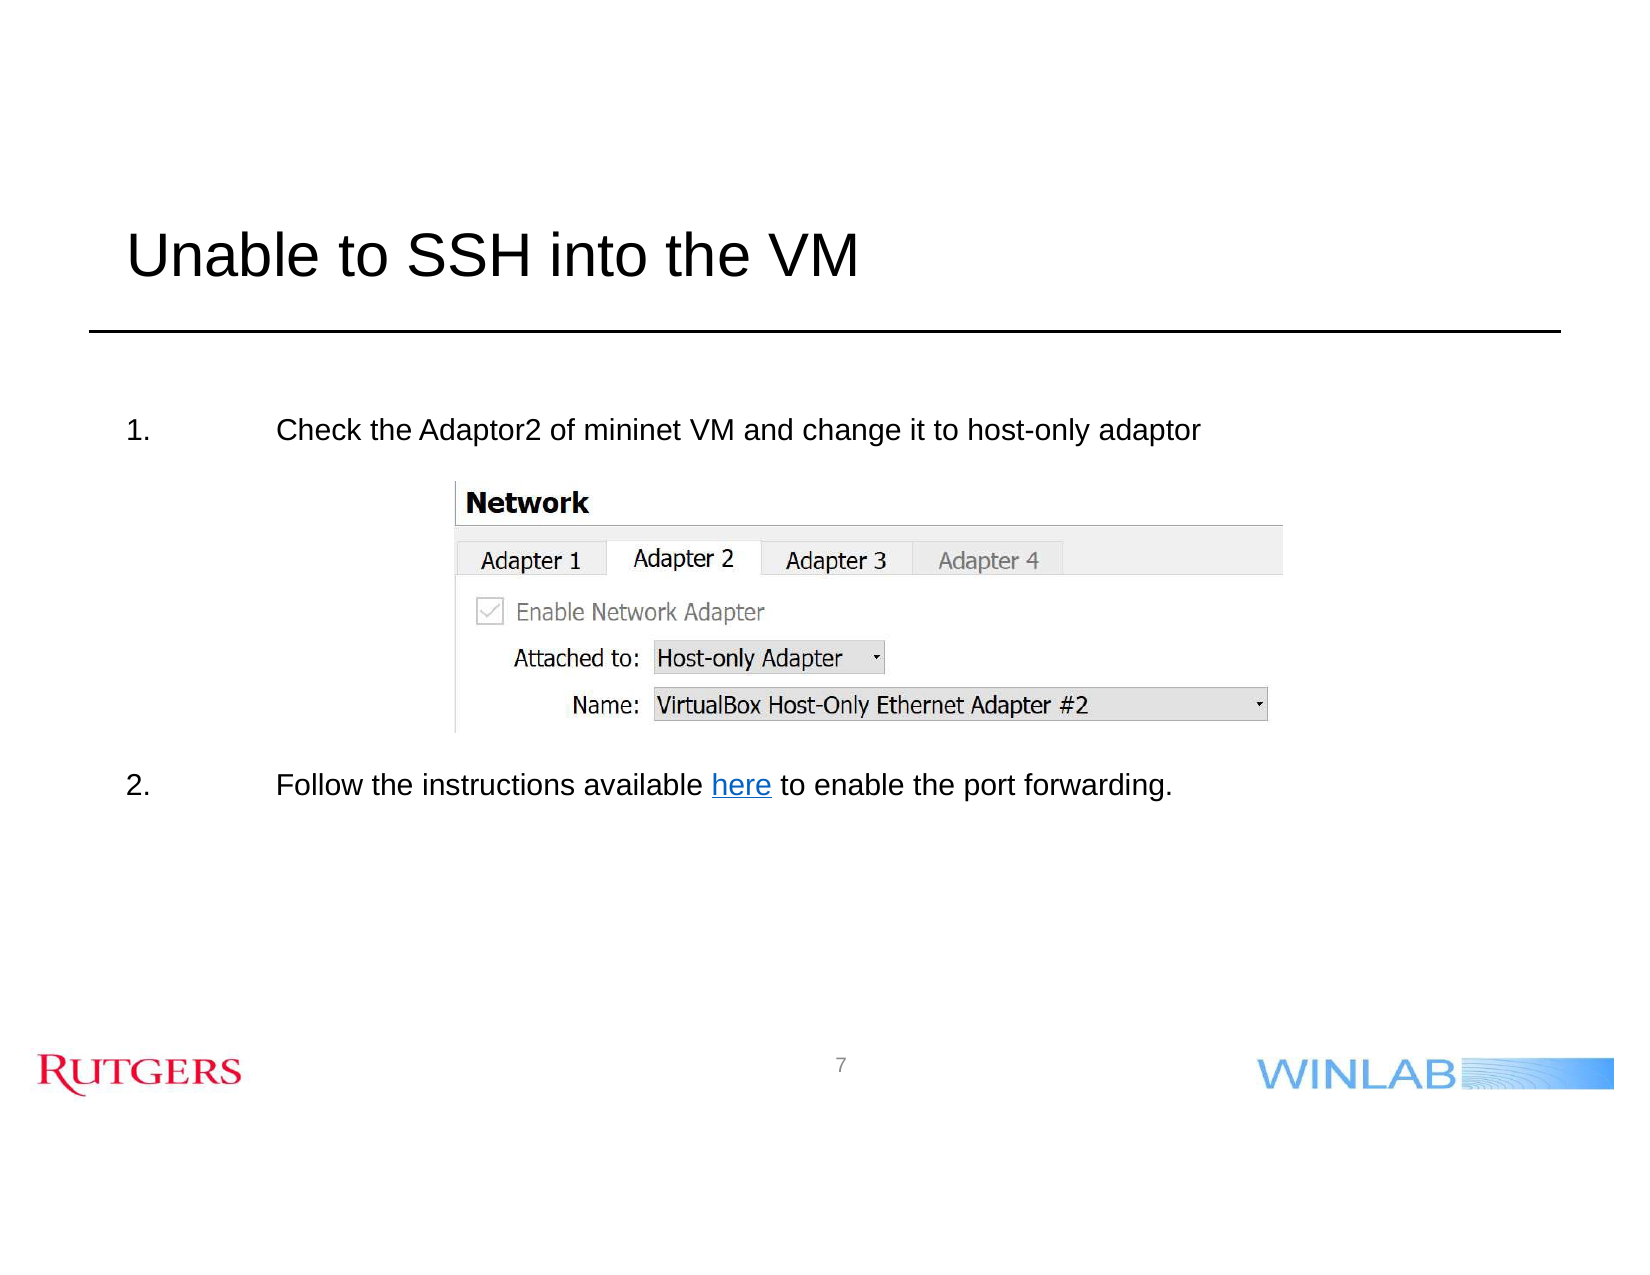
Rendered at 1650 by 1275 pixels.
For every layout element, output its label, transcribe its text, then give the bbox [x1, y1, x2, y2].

picture [454, 481, 1283, 733]
slide_number ‹#› [829, 1051, 855, 1275]
text_box 2. Follow the instructions available here to enable the port forwarding. [123, 761, 1327, 801]
title Unable to SSH into the VM [123, 211, 1201, 407]
picture [1256, 1057, 1614, 1090]
picture [30, 1048, 249, 1102]
text_box 1. Check the Adaptor2 of mininet VM and change it to host-only adaptor [123, 407, 1378, 447]
